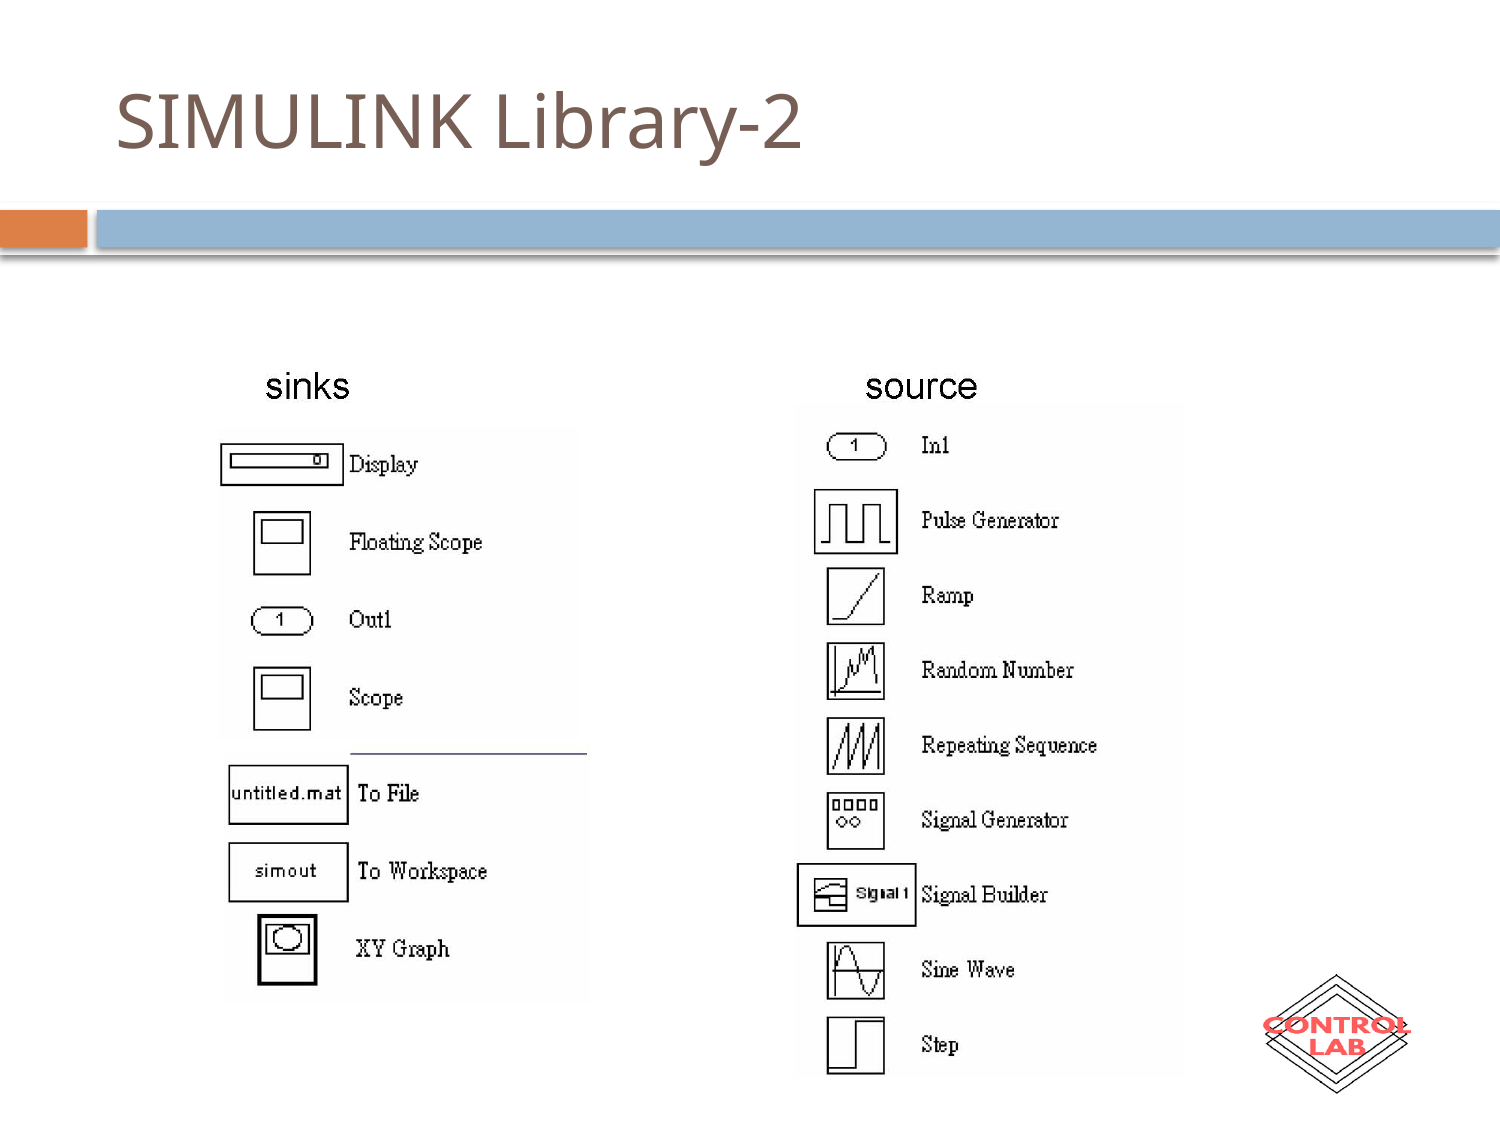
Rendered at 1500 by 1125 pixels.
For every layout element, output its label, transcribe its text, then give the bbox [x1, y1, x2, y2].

picture [218, 361, 1185, 1078]
picture [1217, 939, 1471, 1118]
title SIMULINK Library-2 [100, 37, 1438, 200]
